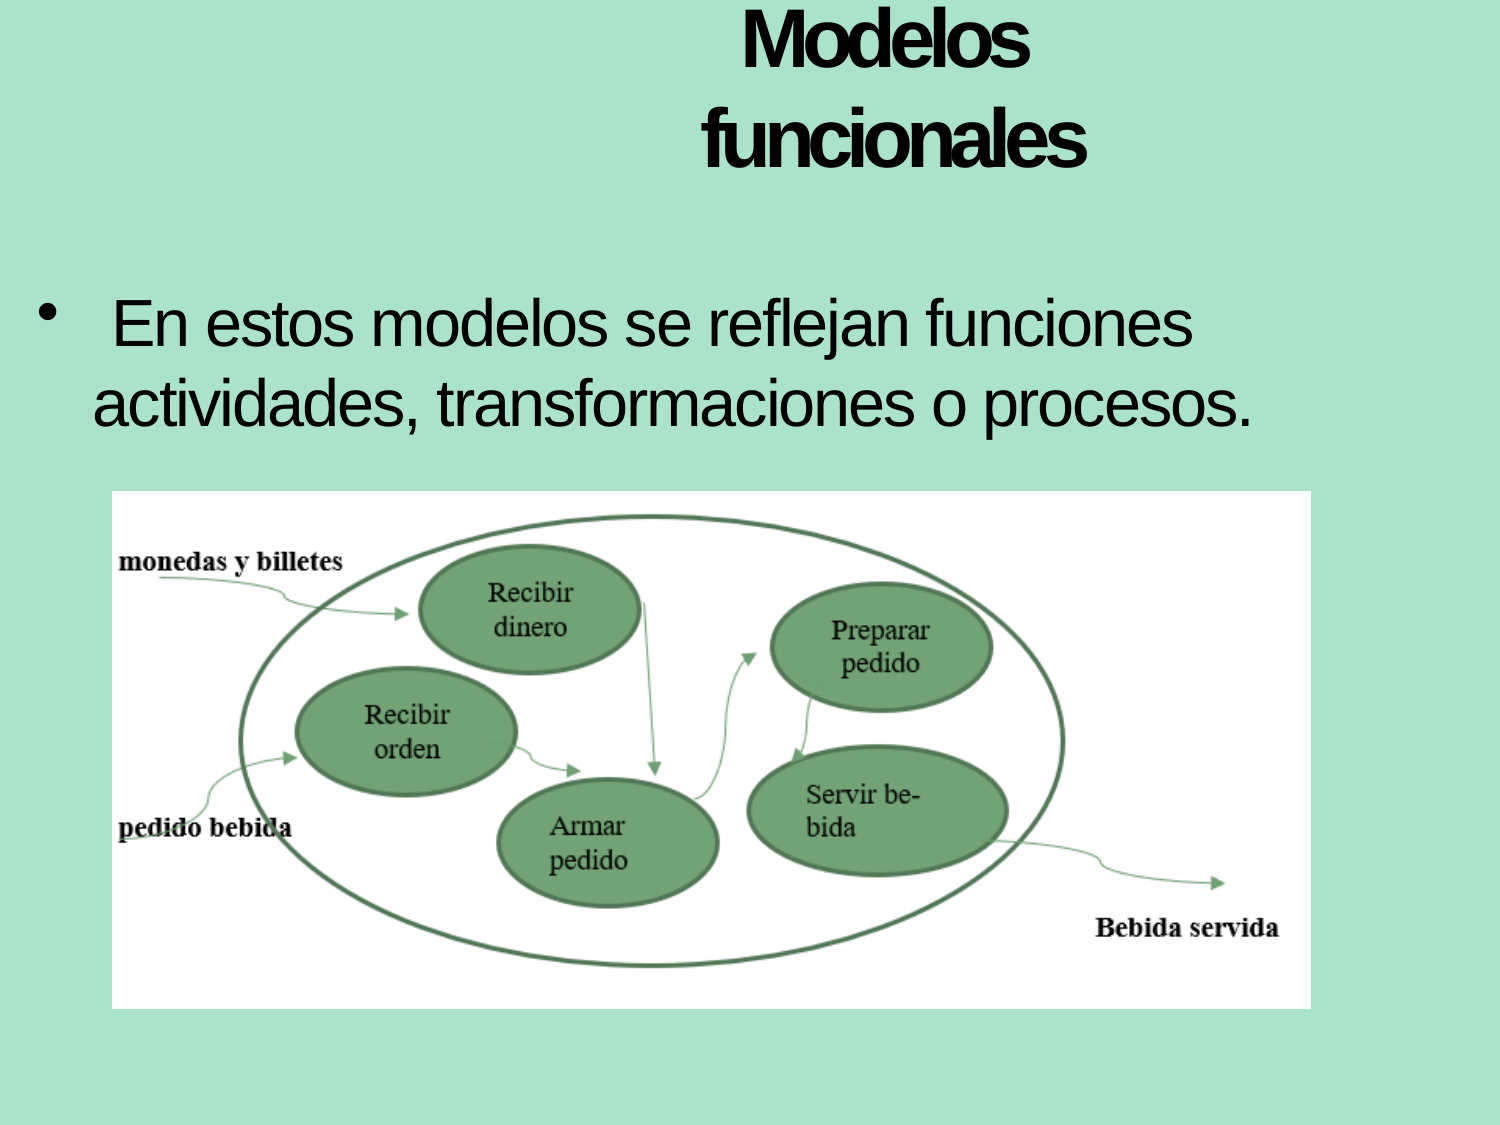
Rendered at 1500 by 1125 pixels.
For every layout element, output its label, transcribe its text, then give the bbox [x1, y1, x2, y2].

title Modelos funcionales [562, 0, 1211, 185]
picture [111, 491, 1311, 1009]
text_box En estos modelos se reflejan funciones actividades, transformaciones o procesos. [34, 277, 1496, 440]
